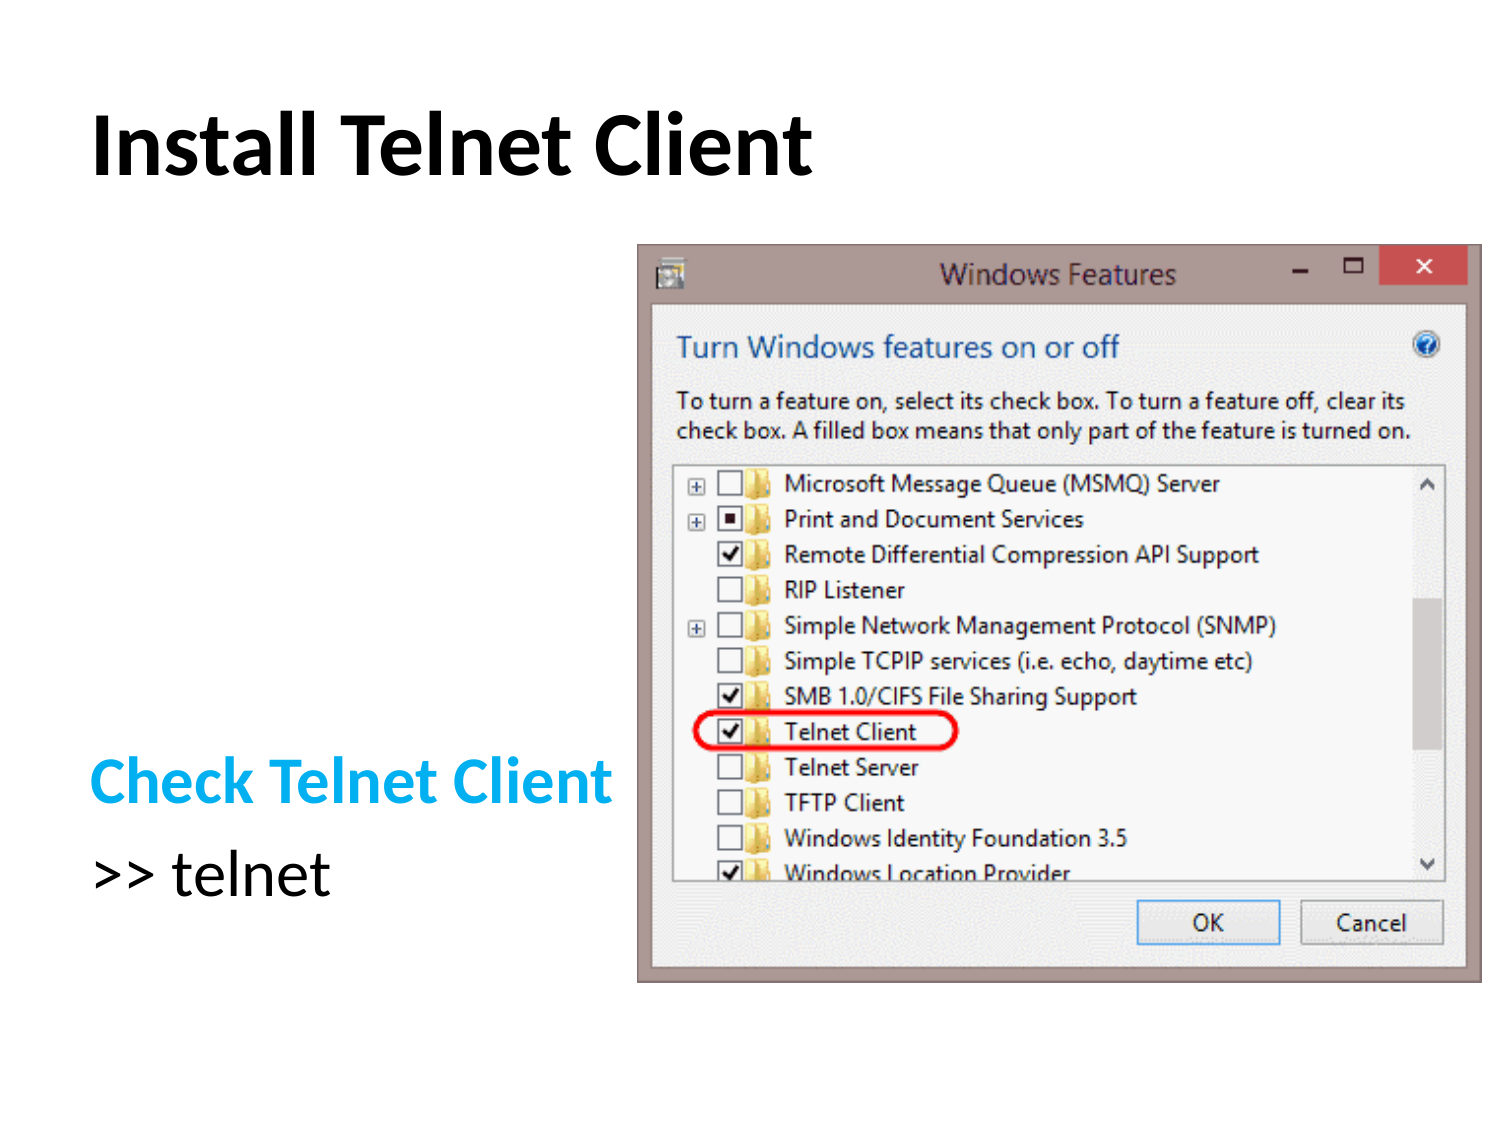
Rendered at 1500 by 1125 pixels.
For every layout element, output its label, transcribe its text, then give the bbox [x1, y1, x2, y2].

list Check Telnet Client >> telnet [75, 262, 1425, 1005]
title Install Telnet Client [75, 45, 1425, 233]
picture [637, 244, 1482, 983]
